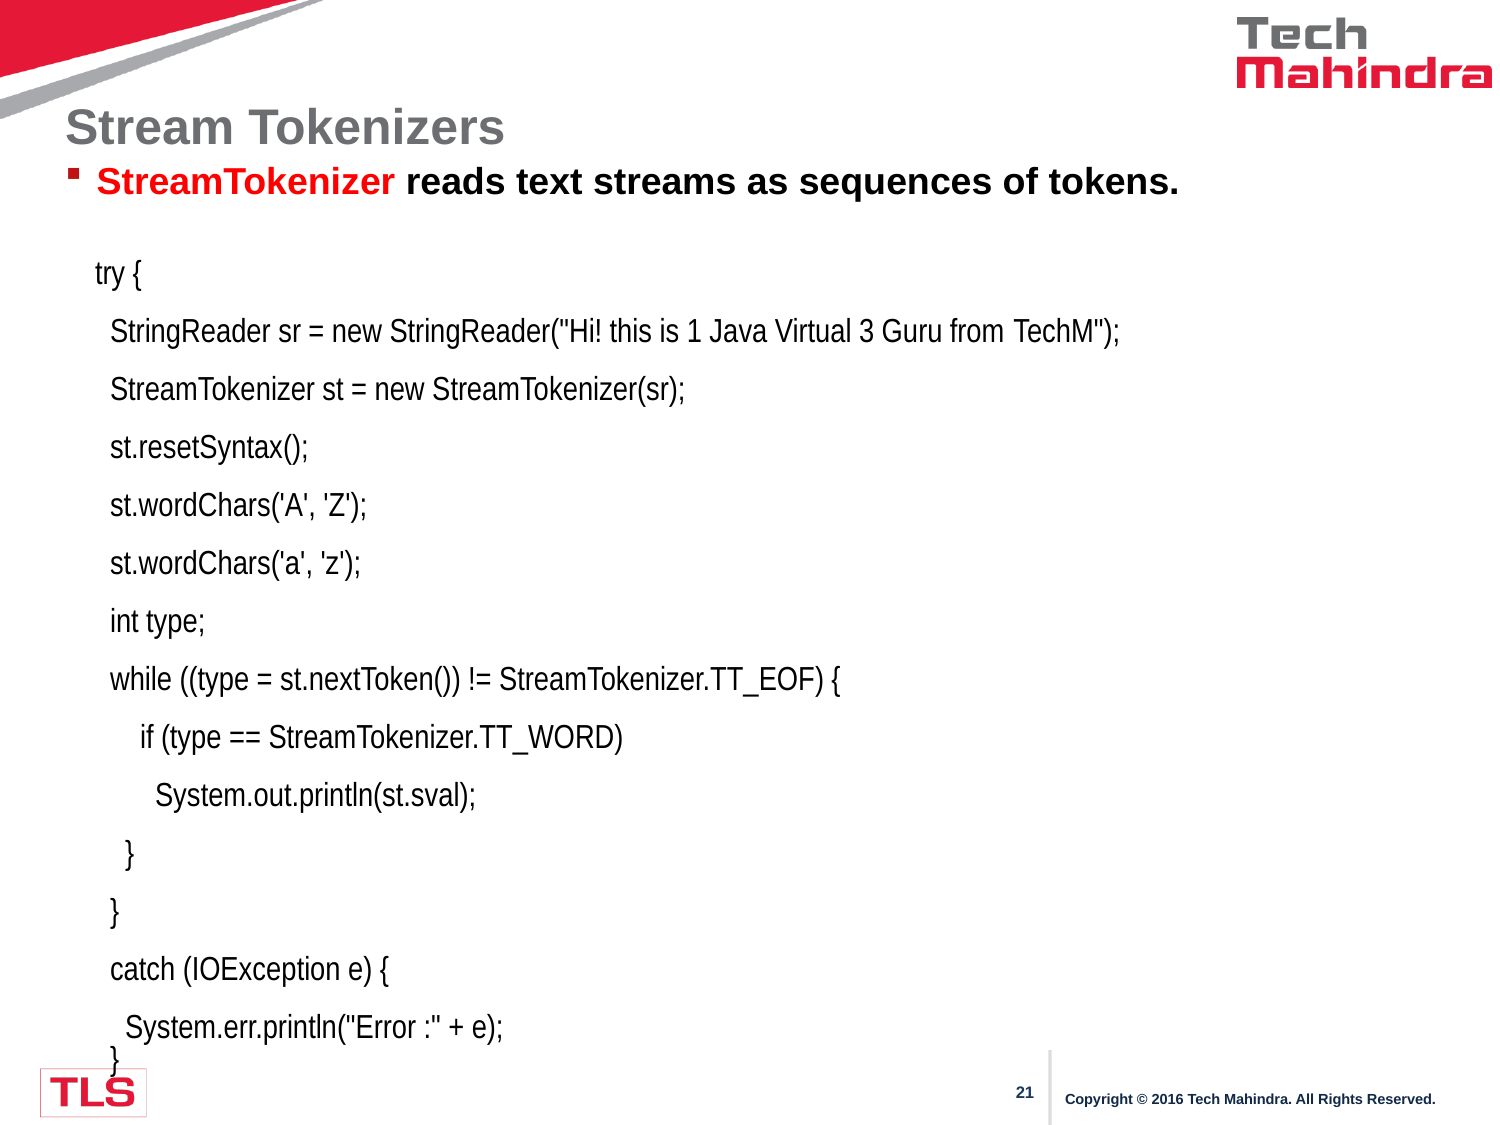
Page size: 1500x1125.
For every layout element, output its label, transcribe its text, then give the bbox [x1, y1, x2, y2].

picture [1237, 17, 1492, 88]
list StreamTokenizer reads text streams as sequences of tokens. try { StringReader sr = new StringReader("Hi! this is 1 Java Virtual 3 Guru from TechM"); StreamTokenizer st = new StreamTokenizer(sr); st.resetSyntax(); st.wordChars('A', 'Z'); st.wordChars('a', 'z'); int type; while ((type = st.nextToken()) != StreamTokenizer.TT_EOF) { if (type == StreamTokenizer.TT_WORD) System.out.println(st.sval); } } catch (IOException e) { System.err.println("Error :" + e); } [50, 158, 1425, 1059]
title Stream Tokenizers [50, 90, 1150, 158]
footer Copyright © 2016 Tech Mahindra. All Rights Reserved. [1050, 1080, 1488, 1118]
picture [38, 1066, 147, 1118]
picture [0, 0, 325, 119]
